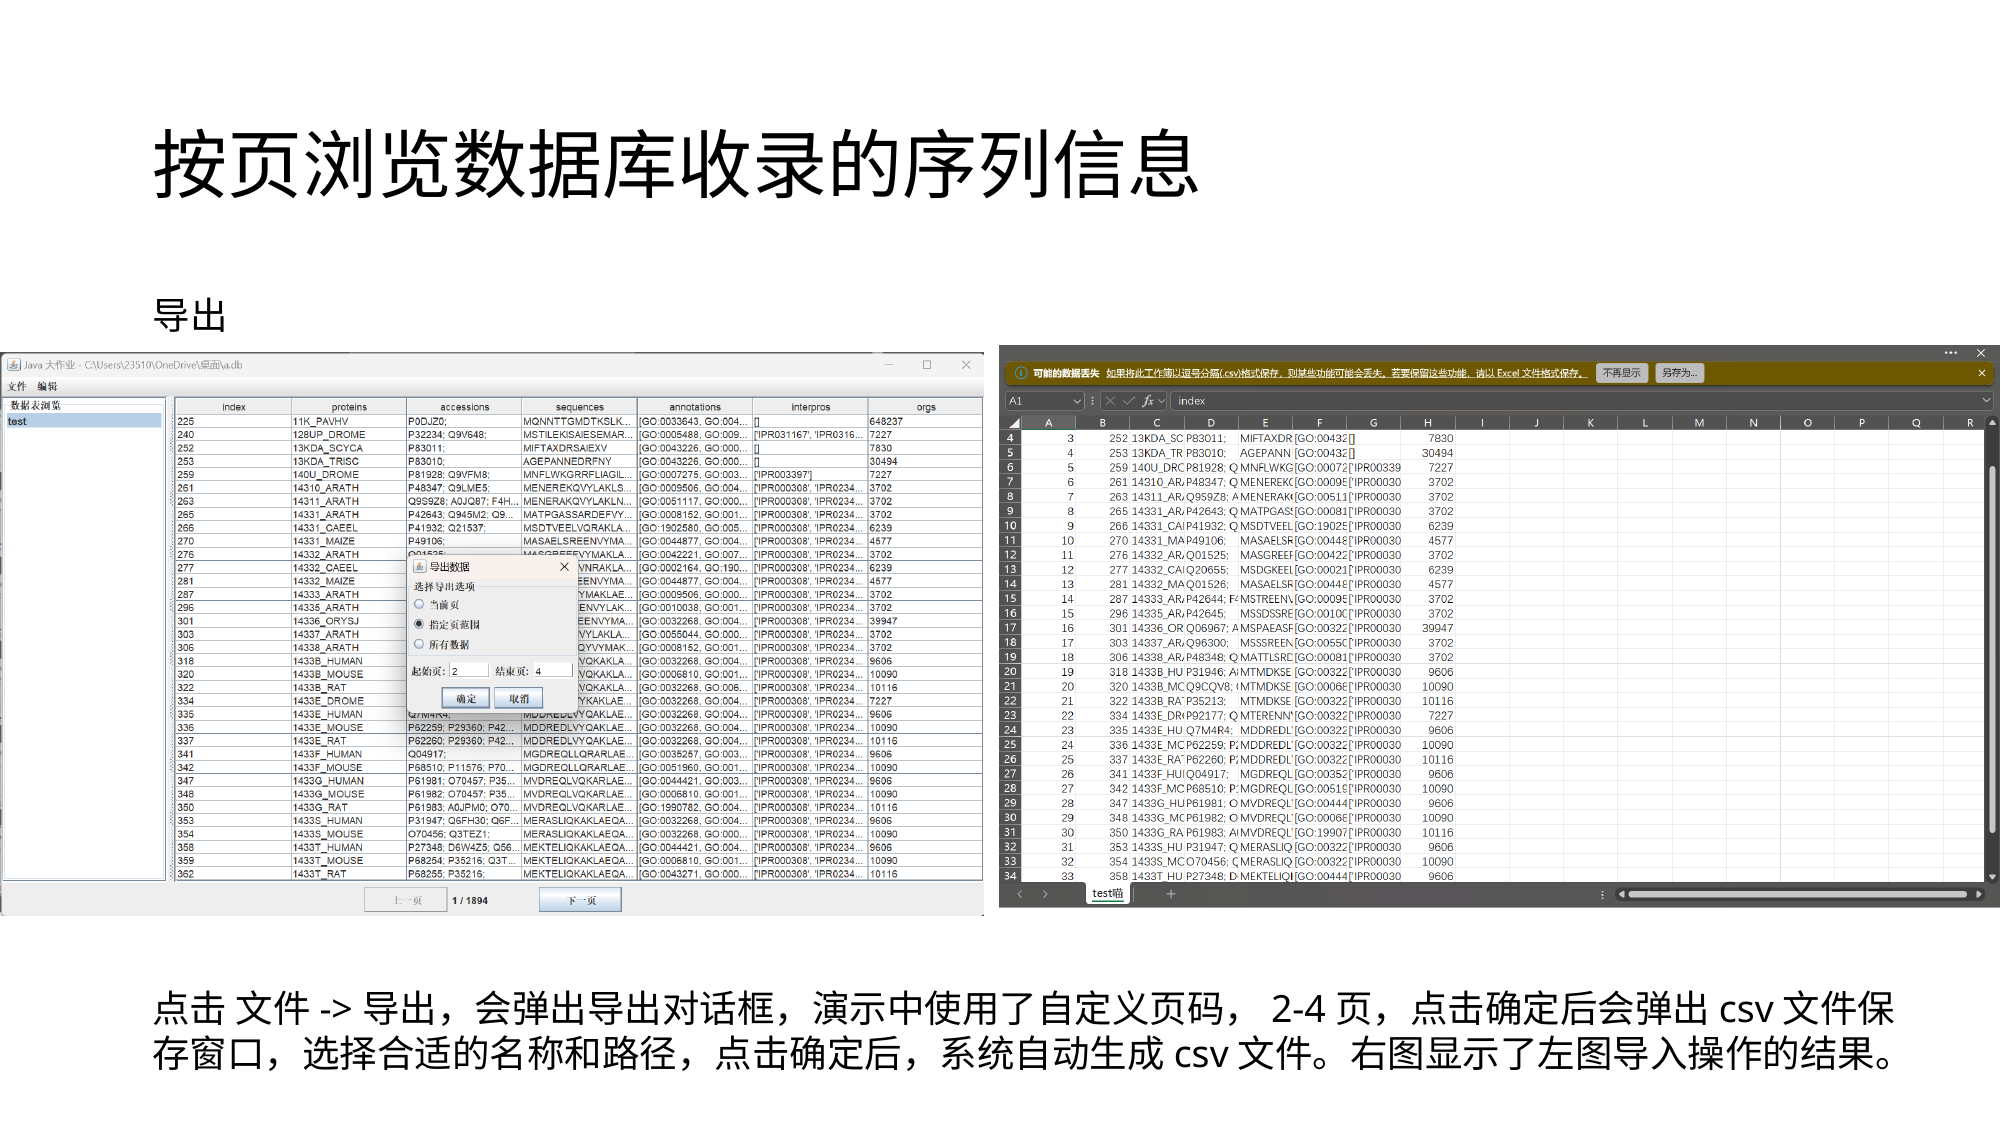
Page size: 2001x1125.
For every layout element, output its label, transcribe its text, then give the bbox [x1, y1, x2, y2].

text_box 点击 文件->导出，会弹出导出对话框，演示中使用了自定义页码，2-4页，点击确定后会弹出csv文件保存窗口，选择合适的名称和路径，点击确定后，系统自动生成csv文件。右图显示了左图导入操作的结果。 [137, 977, 1936, 1083]
title 按页浏览数据库收录的序列信息 [137, 59, 1863, 278]
text_box 导出 [138, 284, 243, 345]
picture [999, 344, 2000, 909]
picture [0, 352, 985, 916]
